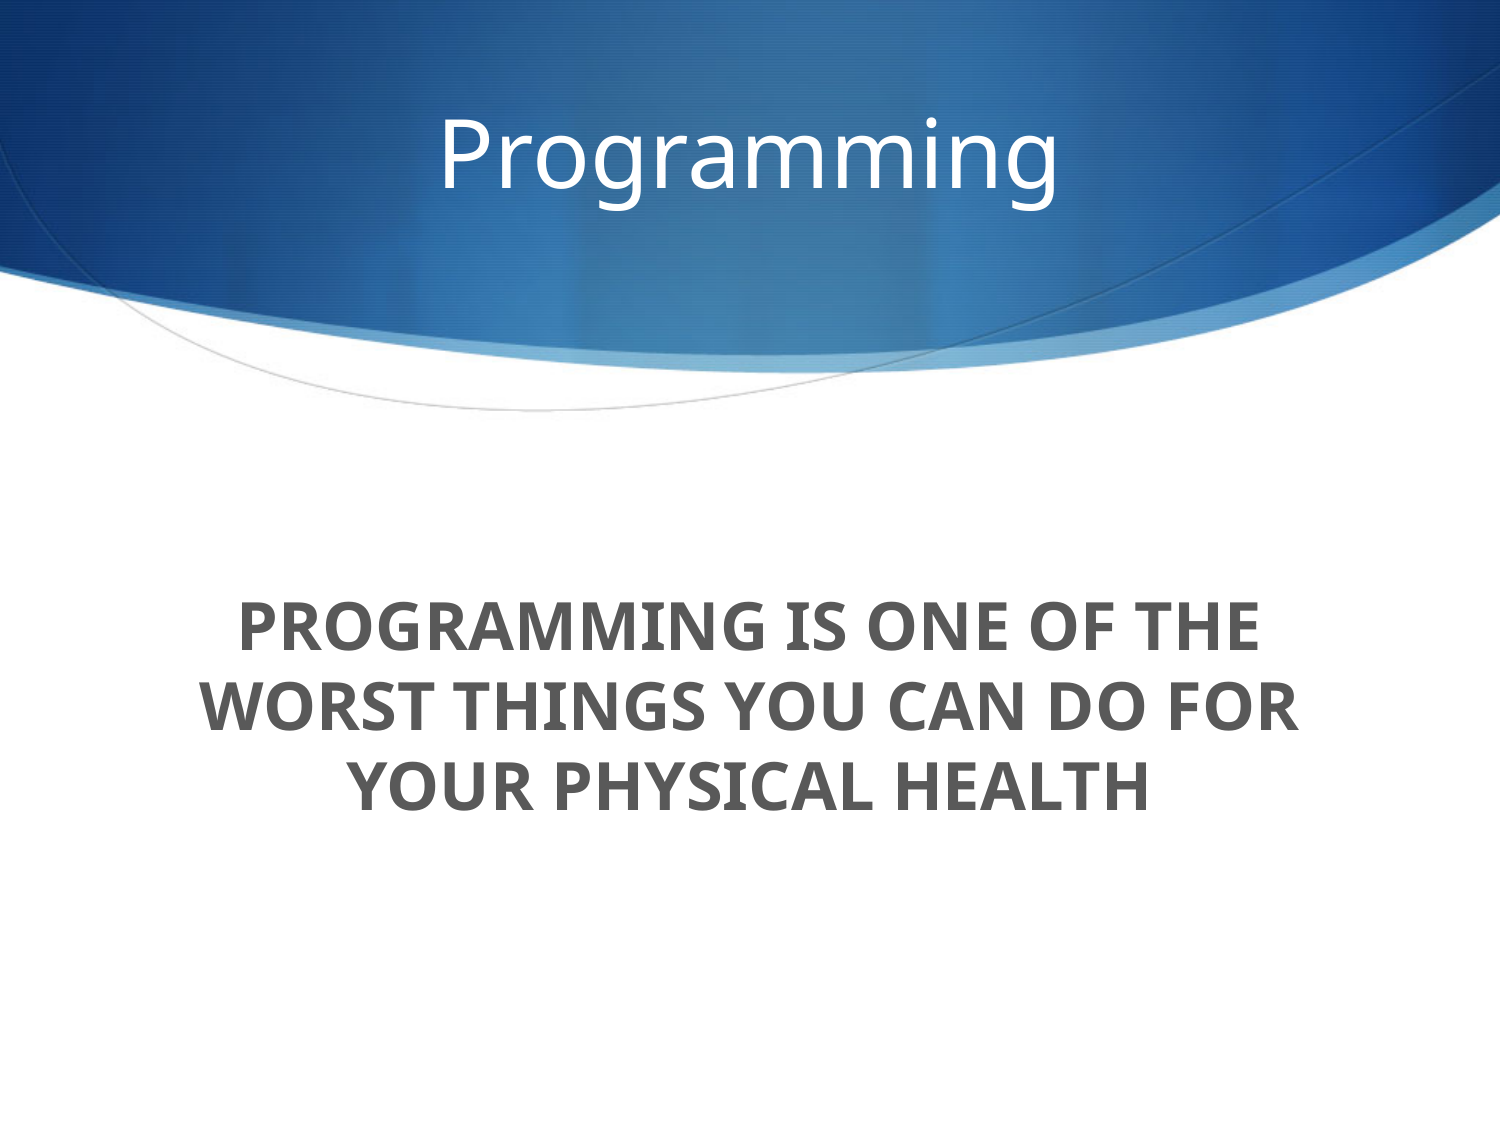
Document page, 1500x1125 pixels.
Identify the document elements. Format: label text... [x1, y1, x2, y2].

list PROGRAMMING IS ONE OF THE WORST THINGS YOU CAN DO FOR YOUR PHYSICAL HEALTH [121, 454, 1379, 991]
title Programming [75, 56, 1425, 245]
picture [0, 0, 1500, 1125]
